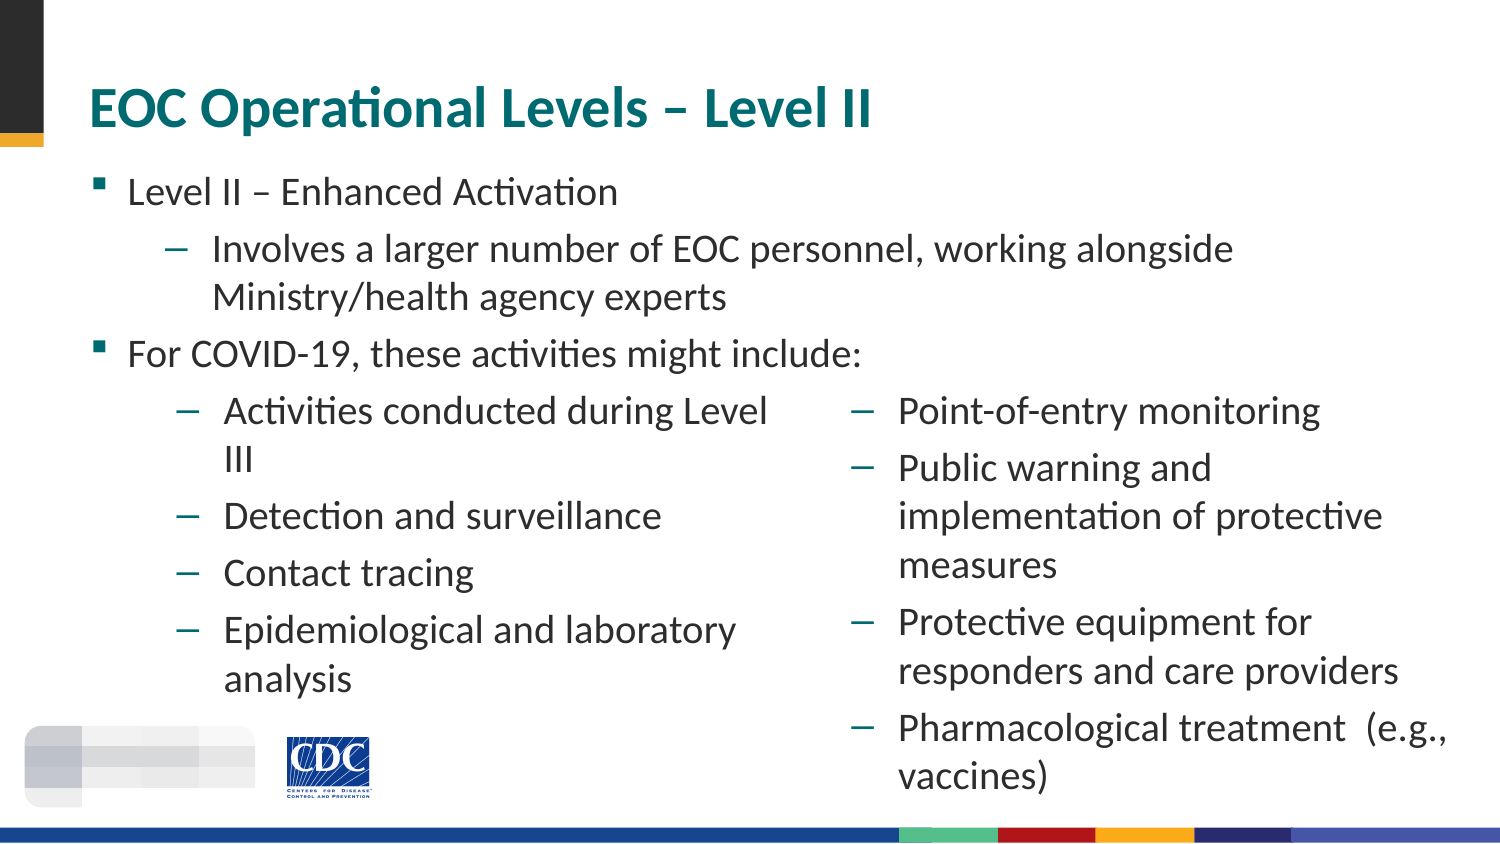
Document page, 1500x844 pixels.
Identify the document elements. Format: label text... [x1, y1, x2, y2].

title EOC Operational Levels – Level II [75, 33, 1425, 147]
picture [287, 759, 372, 798]
text_box Activities conducted during Level III Detection and surveillance Contact tracing Epidemiological and laboratory analysis Point-of-entry monitoring Public warning and implementation of protective measures Protective equipment for responders and care providers Pharmacological treatment (e.g., vaccines) [86, 376, 1466, 759]
list Level II – Enhanced Activation Involves a larger number of EOC personnel, working alongside Ministry/health agency experts For COVID-19, these activities might include: [75, 157, 1414, 706]
